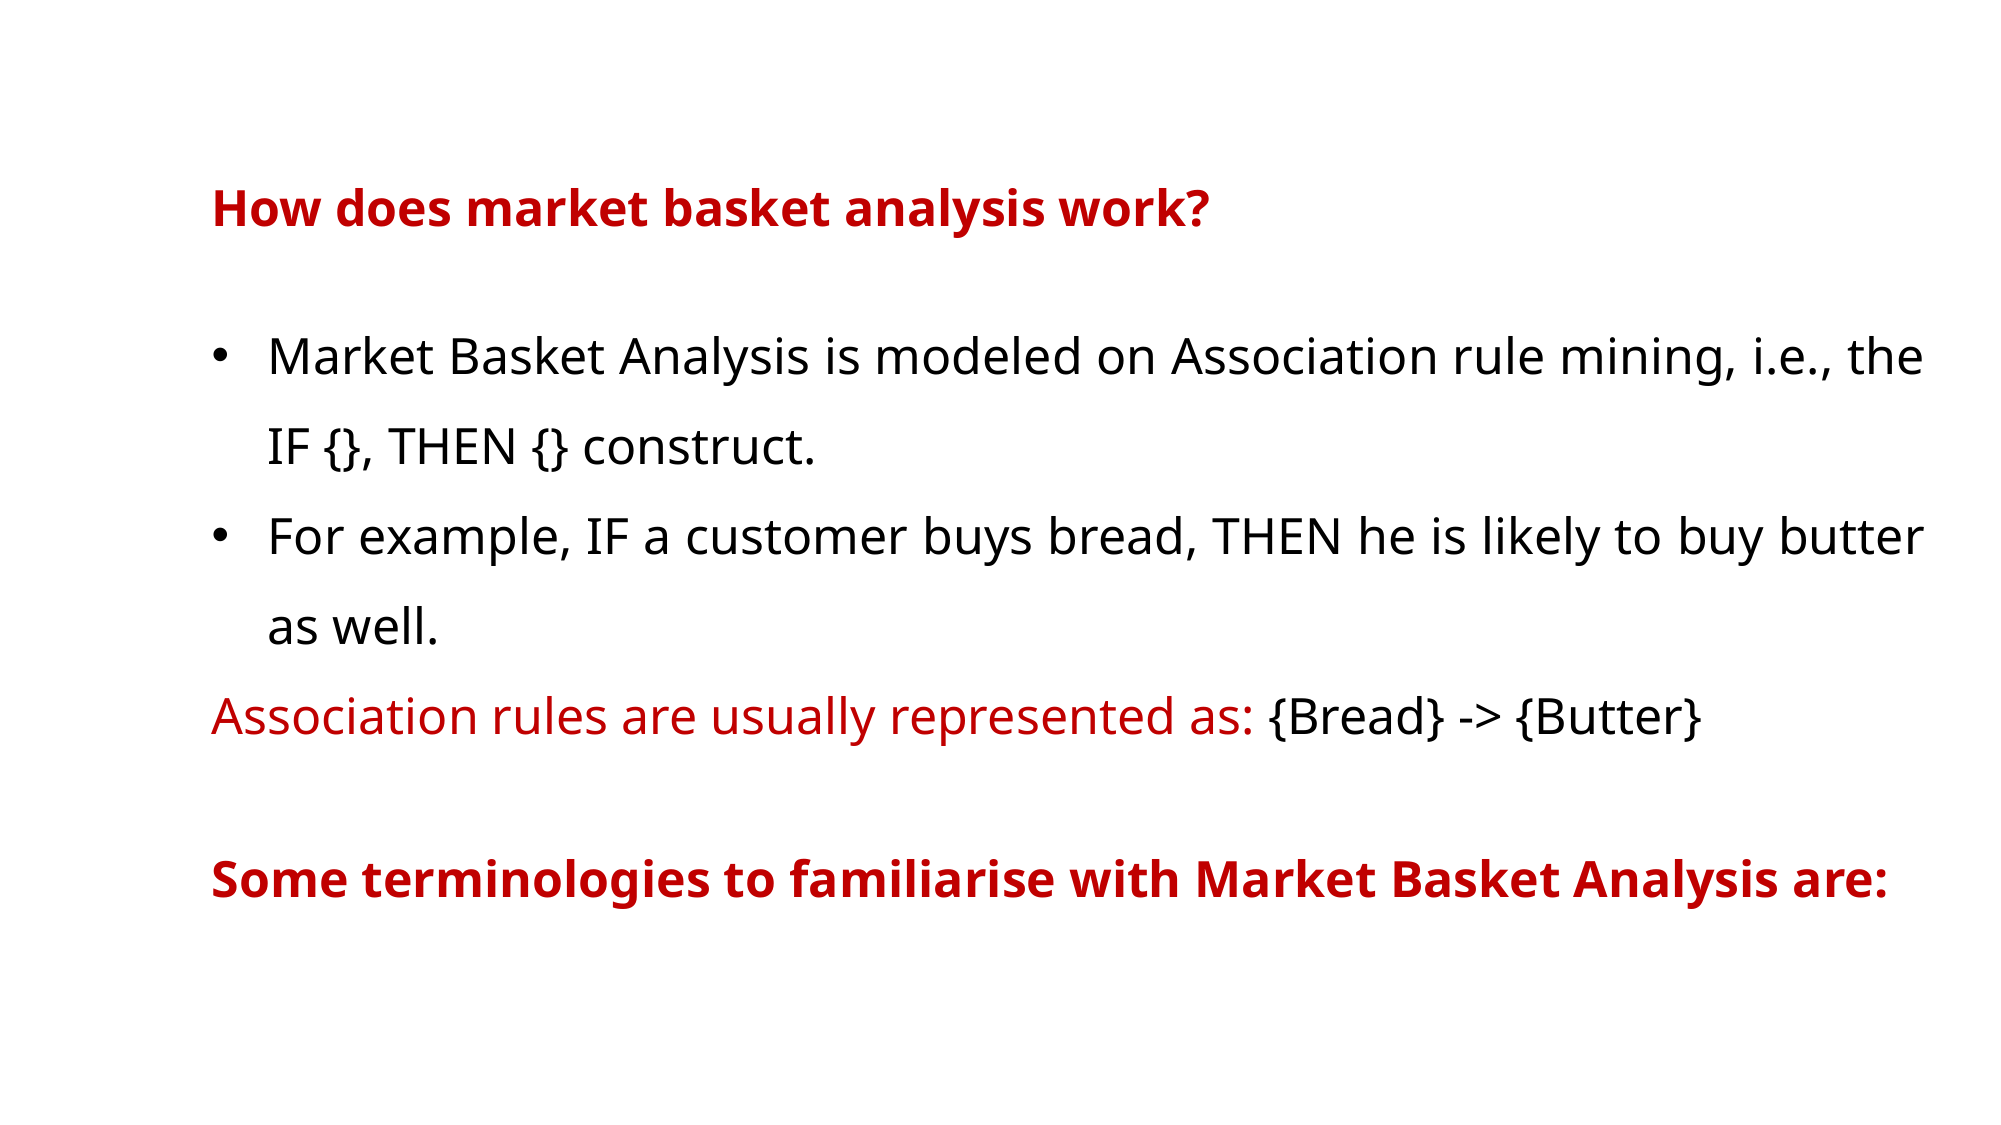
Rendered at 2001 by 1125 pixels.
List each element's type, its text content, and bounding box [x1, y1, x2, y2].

text_box Some terminologies to familiarise with Market Basket Analysis are: [196, 840, 1942, 915]
text_box Market Basket Analysis is modeled on Association rule mining, i.e., the IF {}, THEN {} construct. For example, IF a customer buys bread, THEN he is likely to buy butter as well. Association rules are usually represented as: {Bread} -> {Butter} [196, 286, 1942, 752]
text_box How does market basket analysis work? [196, 169, 1226, 244]
